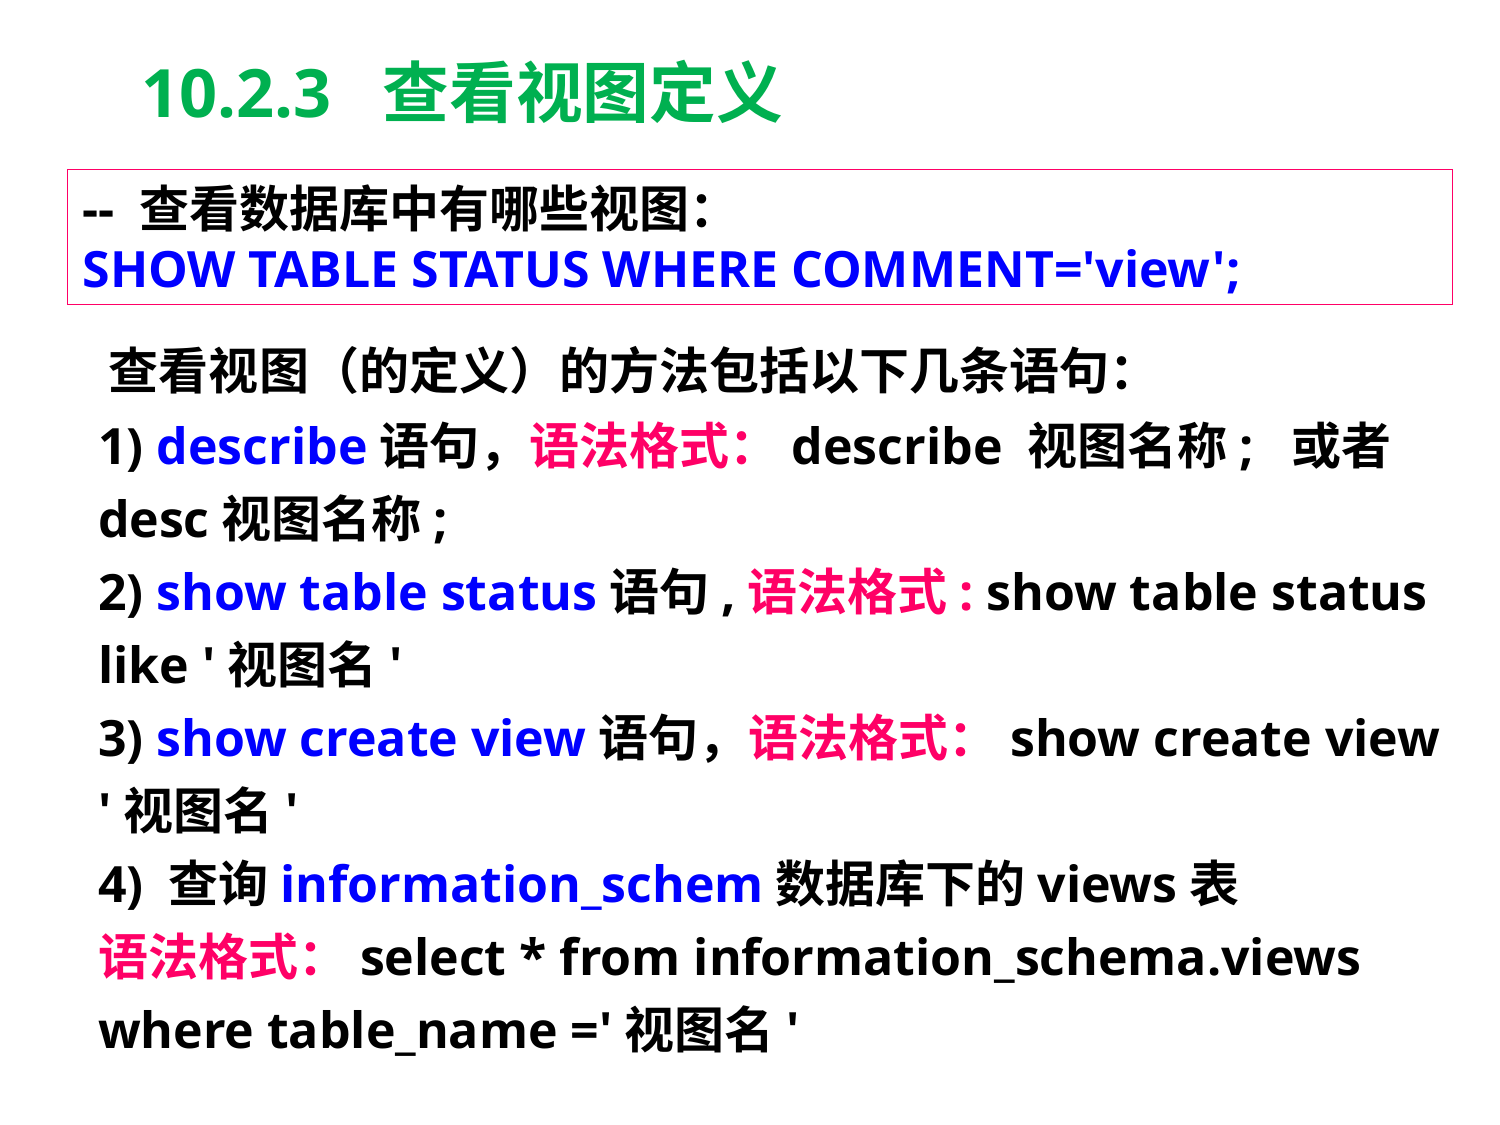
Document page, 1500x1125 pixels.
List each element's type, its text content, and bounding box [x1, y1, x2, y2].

text_box 10.2.3 查看视图定义 [51, 43, 1469, 139]
text_box 1) describe语句，语法格式：describe 视图名称; 或者desc视图名称; 2) show table status语句,语法格式: show table status like '视图名' 3) show create view语句，语法格式：show create view '视图名' 4) 查询information_schem数据库下的views表 语法格式：select * from information_schema.views where table_name ='视图名' [83, 394, 1458, 1066]
text_box -- 查看数据库中有哪些视图： SHOW TABLE STATUS WHERE COMMENT='view'; [67, 169, 1453, 305]
text_box 查看视图（的定义）的方法包括以下几条语句： [19, 332, 1436, 408]
